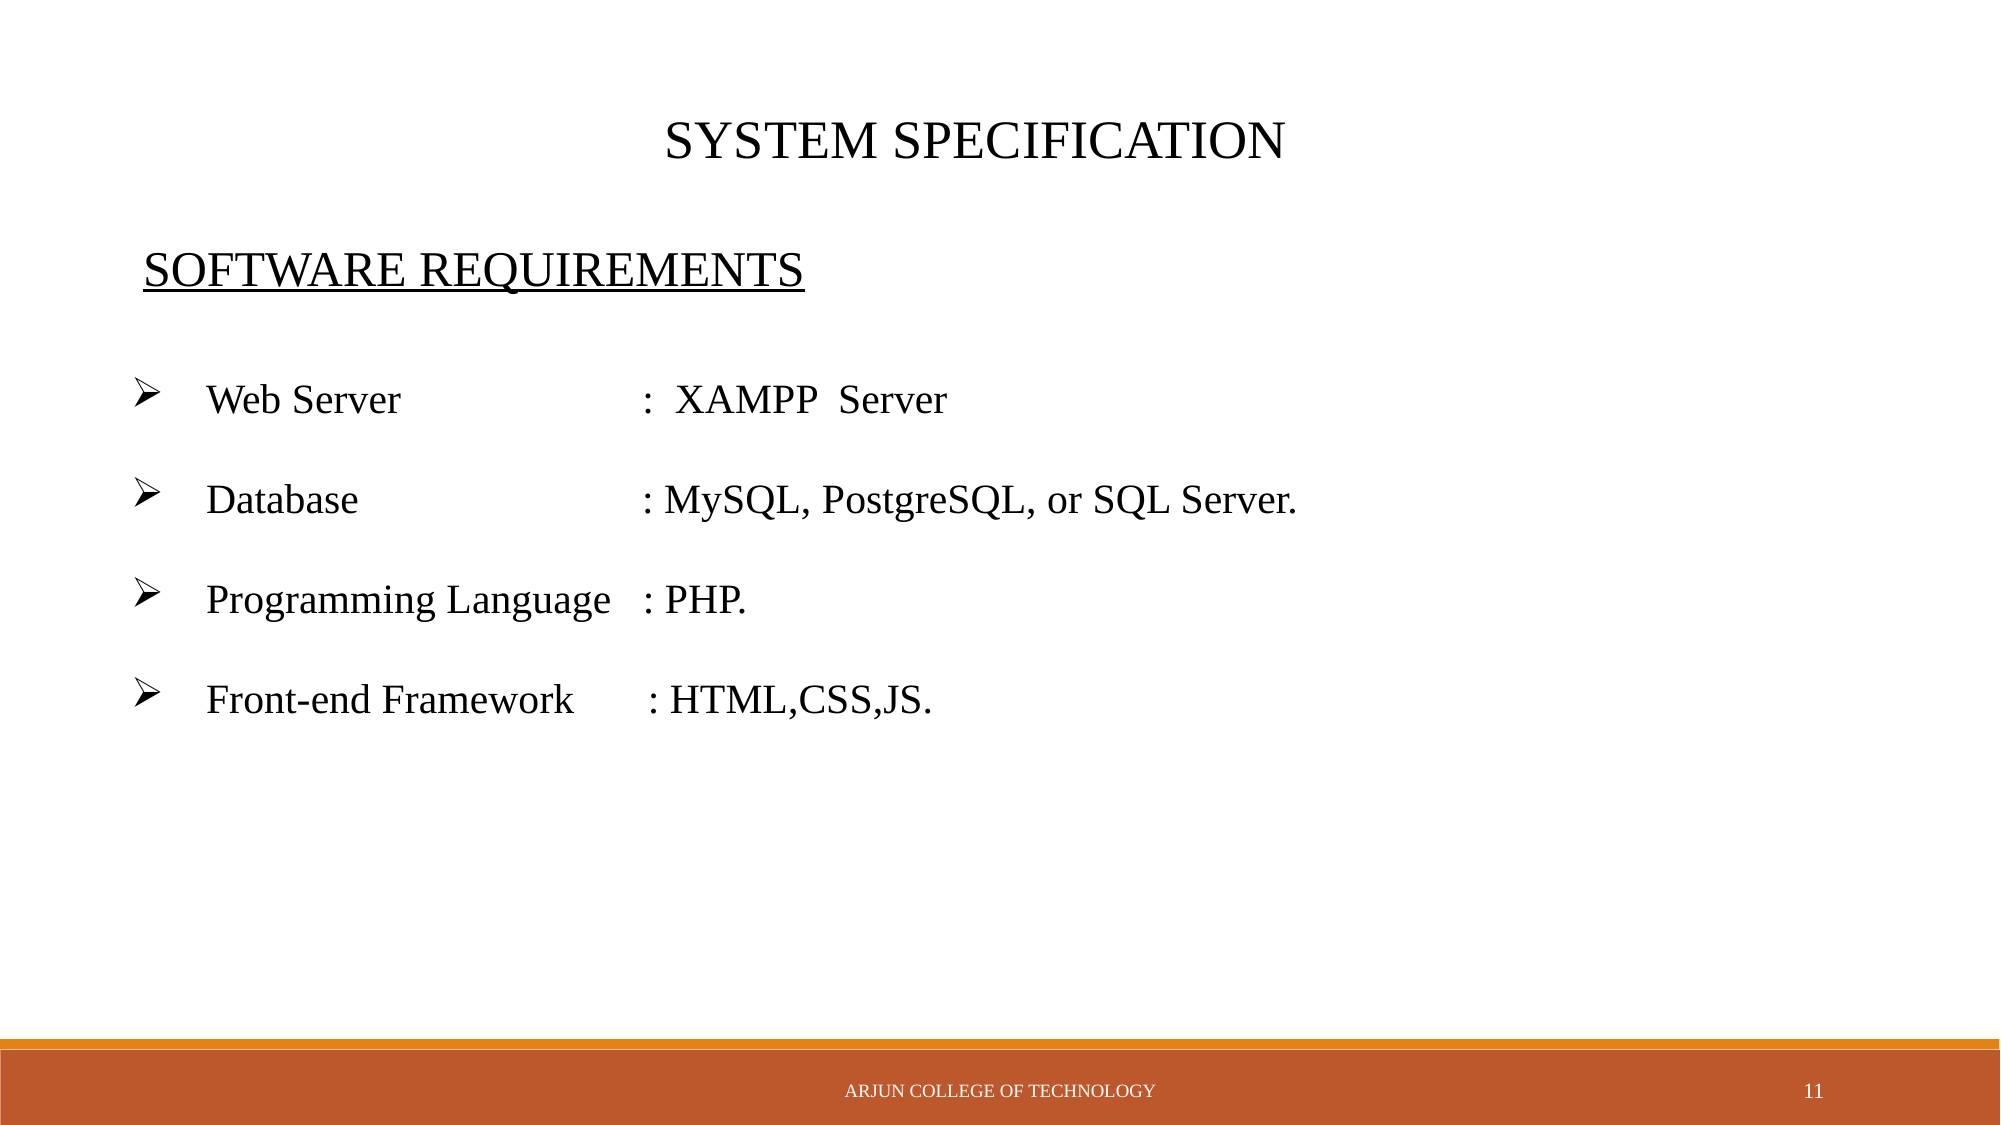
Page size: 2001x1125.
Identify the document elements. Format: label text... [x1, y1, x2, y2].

slide_number 11 [1624, 1059, 1840, 1120]
text_box SOFTWARE REQUIREMENTS [128, 229, 1106, 304]
footer Arjun College of Technology [604, 1059, 1396, 1120]
text_box SYSTEM SPECIFICATION [649, 97, 1306, 177]
text_box Web Server : XAMPP Server Database : MySQL, PostgreSQL, or SQL Server. Programming Language : PHP. Front-end Framework : HTML,CSS,JS. [116, 304, 1840, 730]
